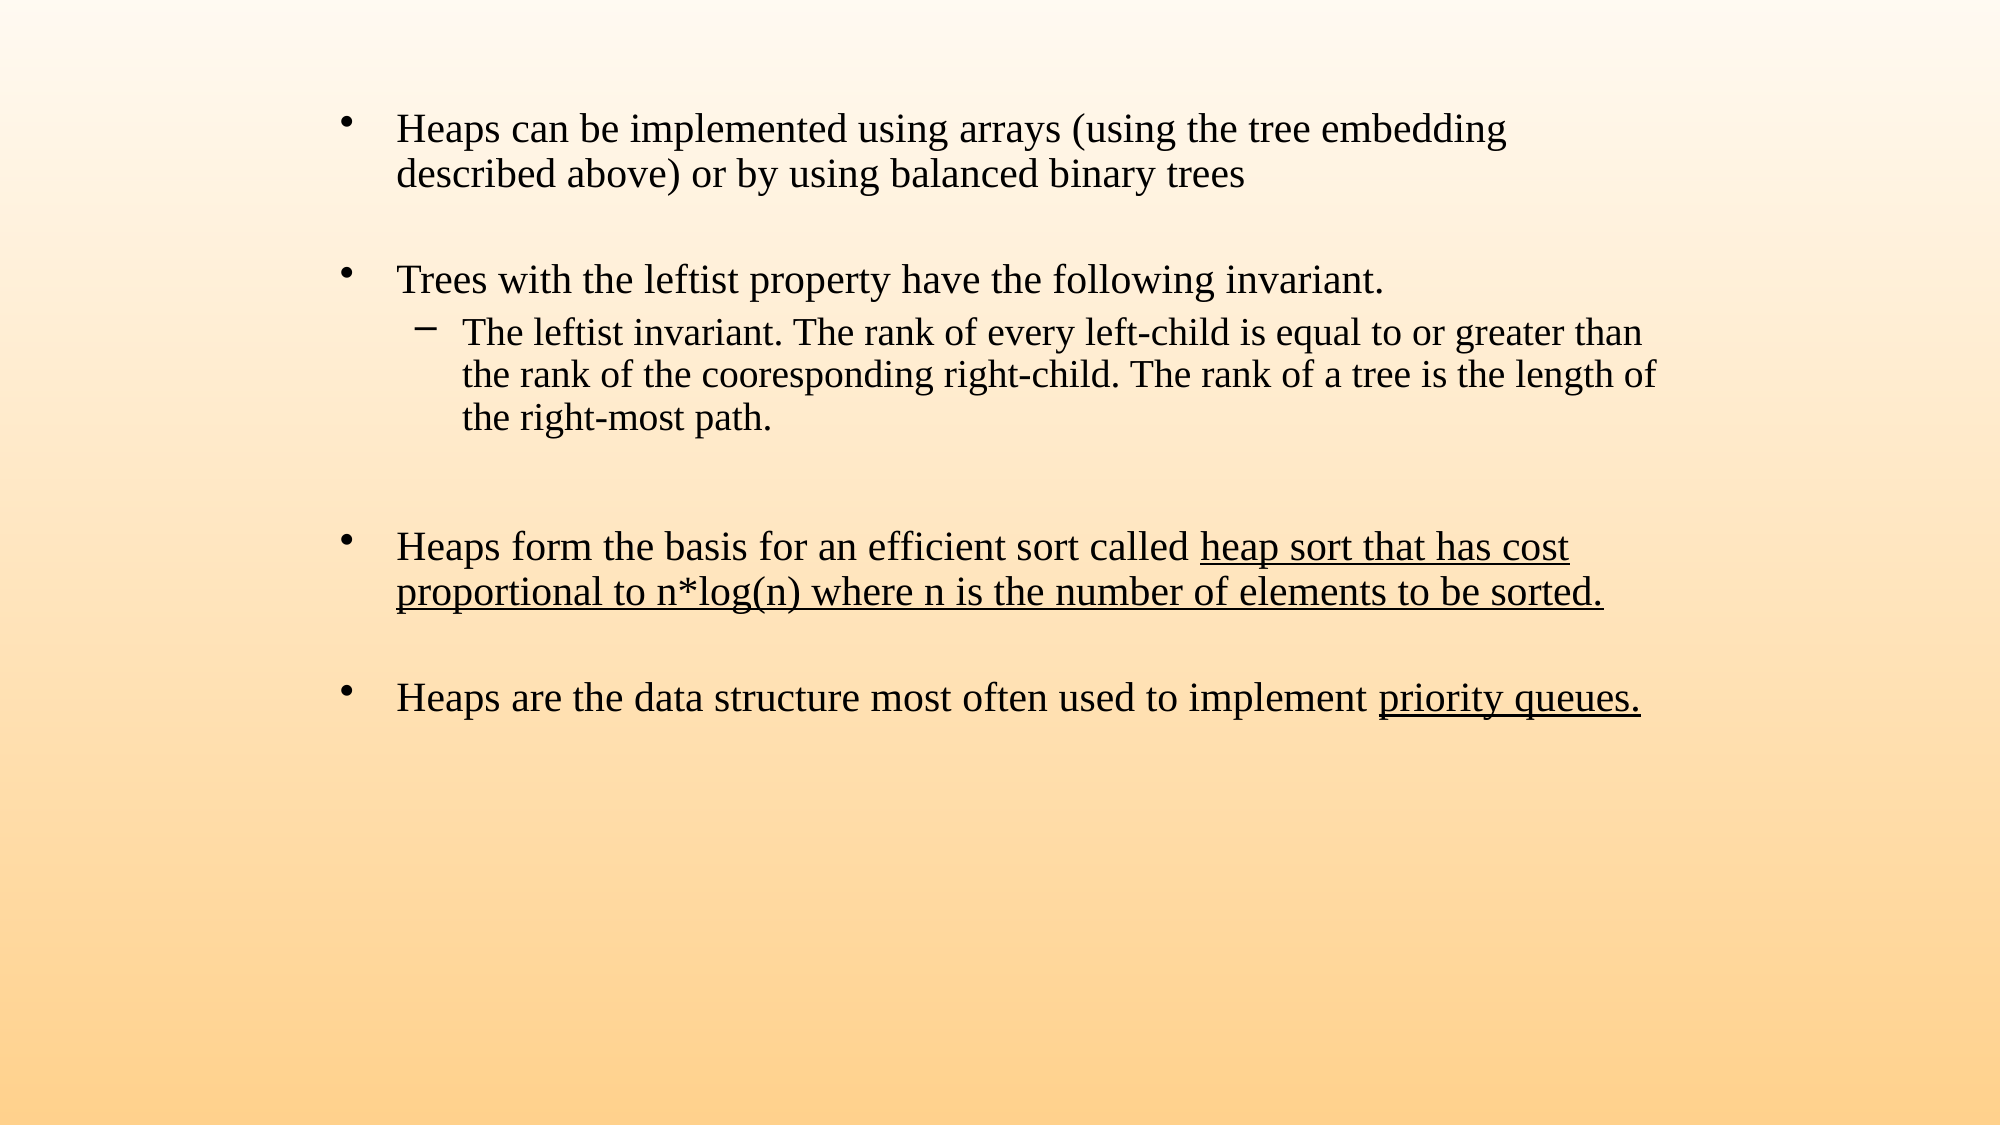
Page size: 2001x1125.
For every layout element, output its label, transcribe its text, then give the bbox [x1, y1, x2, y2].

list Heaps can be implemented using arrays (using the tree embedding described above) or by using balanced binary trees Trees with the leftist property have the following invariant. The leftist invariant. The rank of every left-child is equal to or greater than the rank of the cooresponding right-child. The rank of a tree is the length of the right-most path. Heaps form the basis for an efficient sort called heap sort that has cost proportional to n*log(n) where n is the number of elements to be sorted. Heaps are the data structure most often used to implement priority queues. [324, 98, 1675, 1005]
